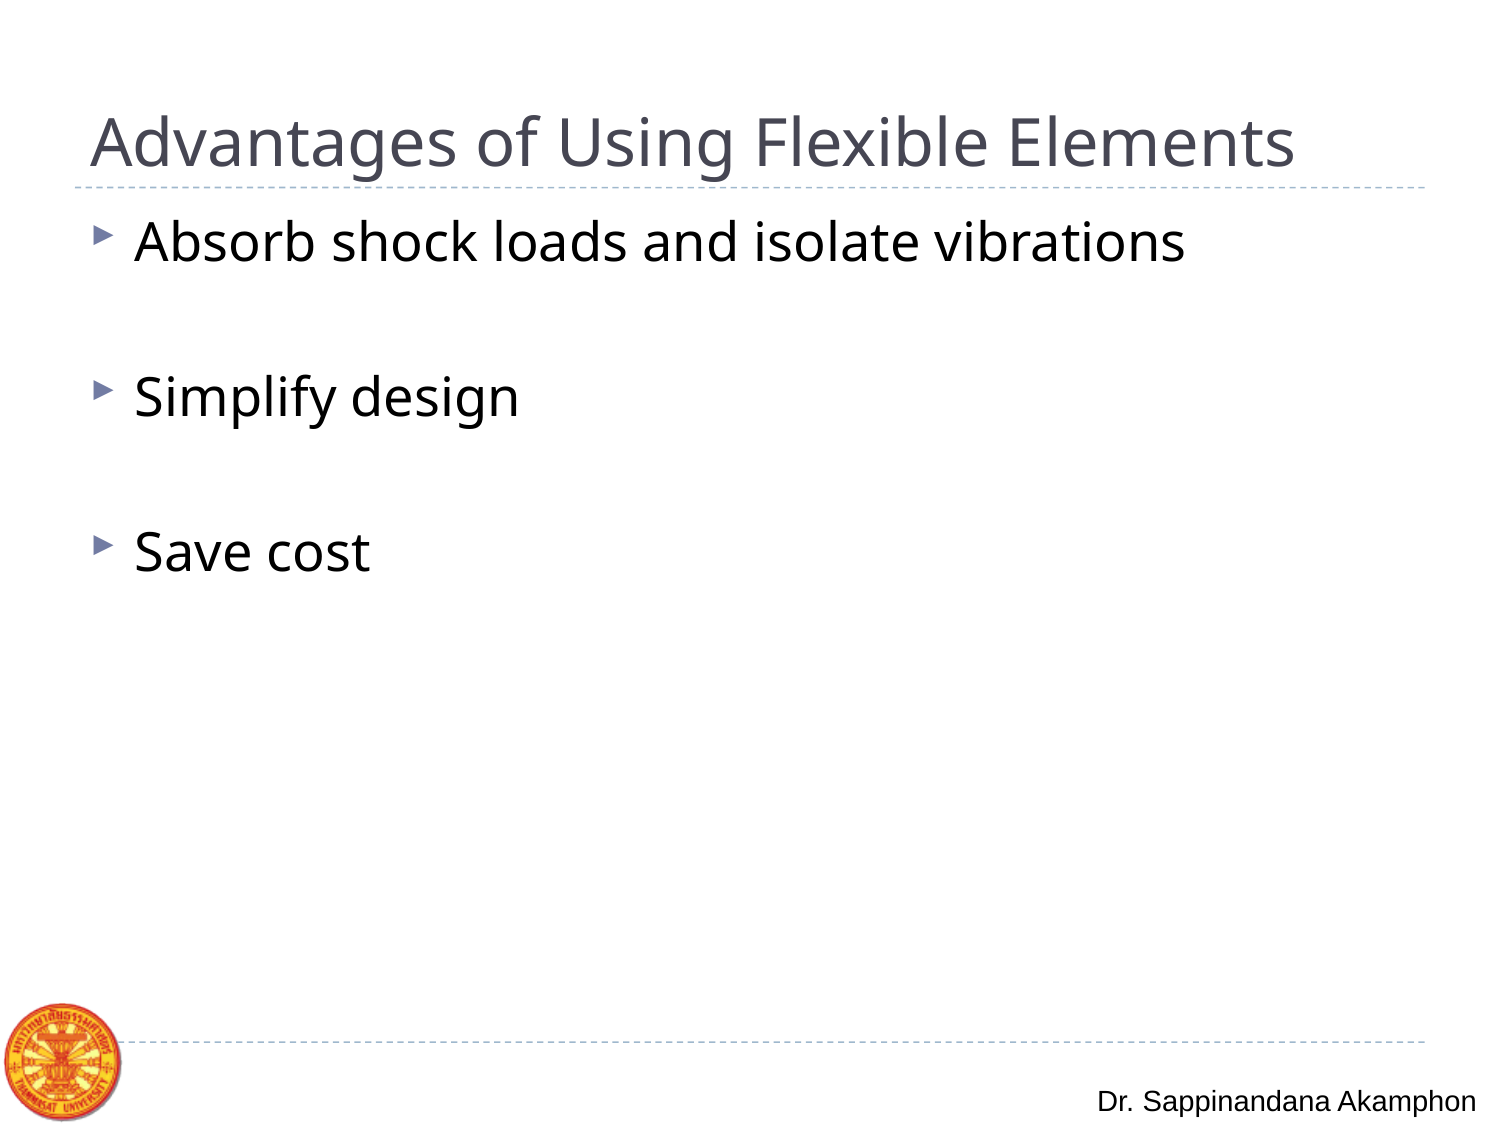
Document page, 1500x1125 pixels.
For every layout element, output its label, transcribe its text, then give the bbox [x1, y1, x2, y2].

list Absorb shock loads and isolate vibrations Simplify design Save cost [74, 199, 1426, 1011]
title Advantages of Using Flexible Elements [74, 24, 1426, 188]
picture [0, 999, 125, 1125]
